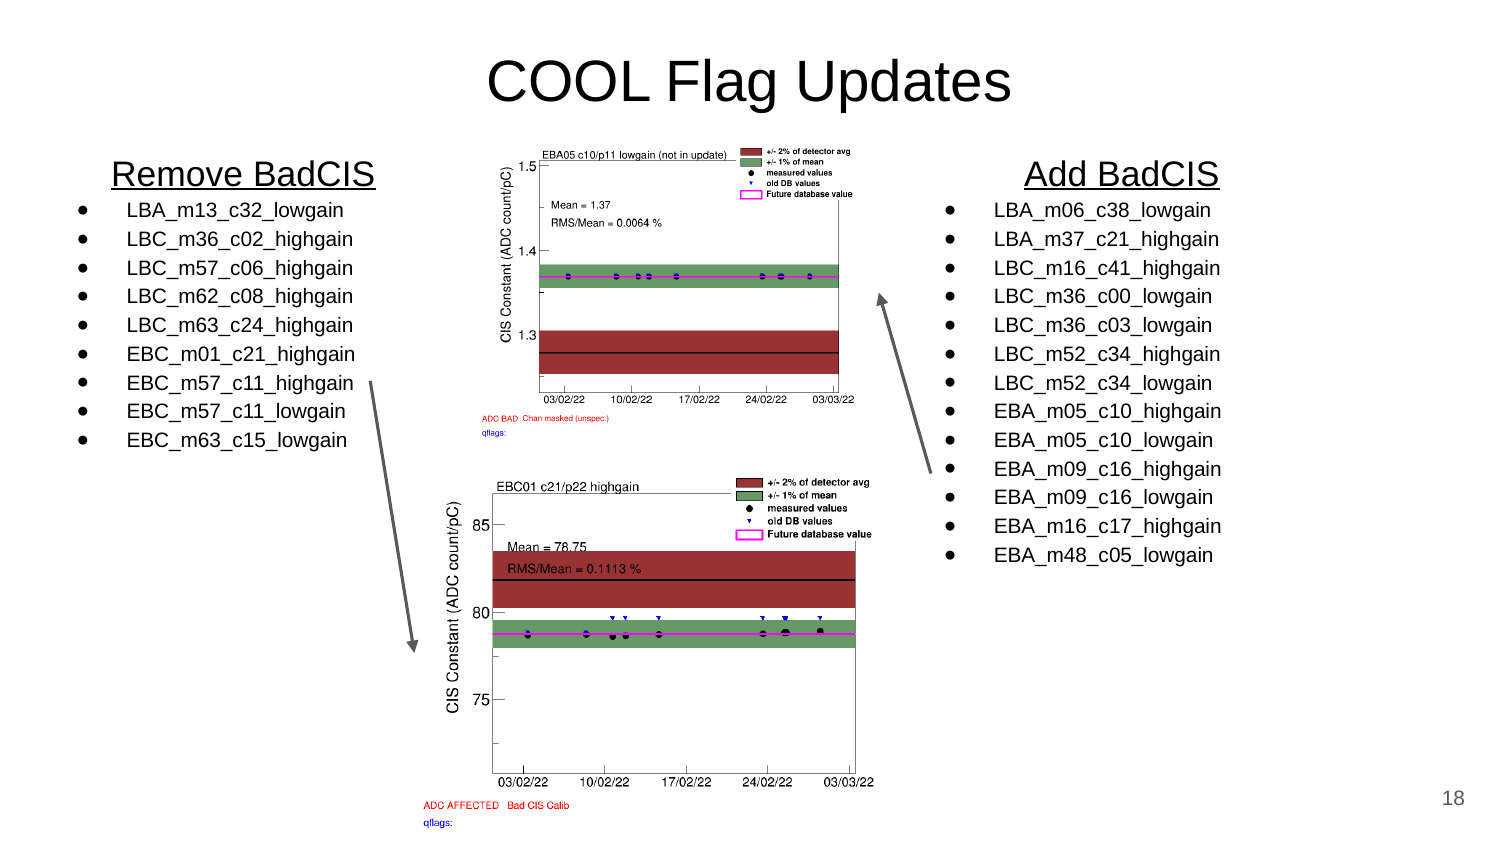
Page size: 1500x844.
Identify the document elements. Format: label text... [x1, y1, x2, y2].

picture [414, 476, 905, 830]
list Remove BadCIS LBA_m13_c32_lowgain LBC_m36_c02_highgain LBC_m57_c06_highgain LBC_m62_c08_highgain LBC_m63_c24_highgain EBC_m01_c21_highgain EBC_m57_c11_highgain EBC_m57_c11_lowgain EBC_m63_c15_lowgain [36, 129, 450, 690]
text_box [878, 292, 932, 474]
picture [474, 146, 880, 439]
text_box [370, 380, 415, 654]
list Add BadCIS LBA_m06_c38_lowgain LBA_m37_c21_highgain LBC_m16_c41_highgain LBC_m36_c00_lowgain LBC_m36_c03_lowgain LBC_m52_c34_highgain LBC_m52_c34_lowgain EBA_m05_c10_highgain EBA_m05_c10_lowgain EBA_m09_c16_highgain EBA_m09_c16_lowgain EBA_m16_c17_highgain EBA_m48_c05_lowgain [903, 129, 1340, 690]
slide_number ‹#› [1389, 764, 1480, 830]
title COOL Flag Updates [51, 27, 1449, 122]
